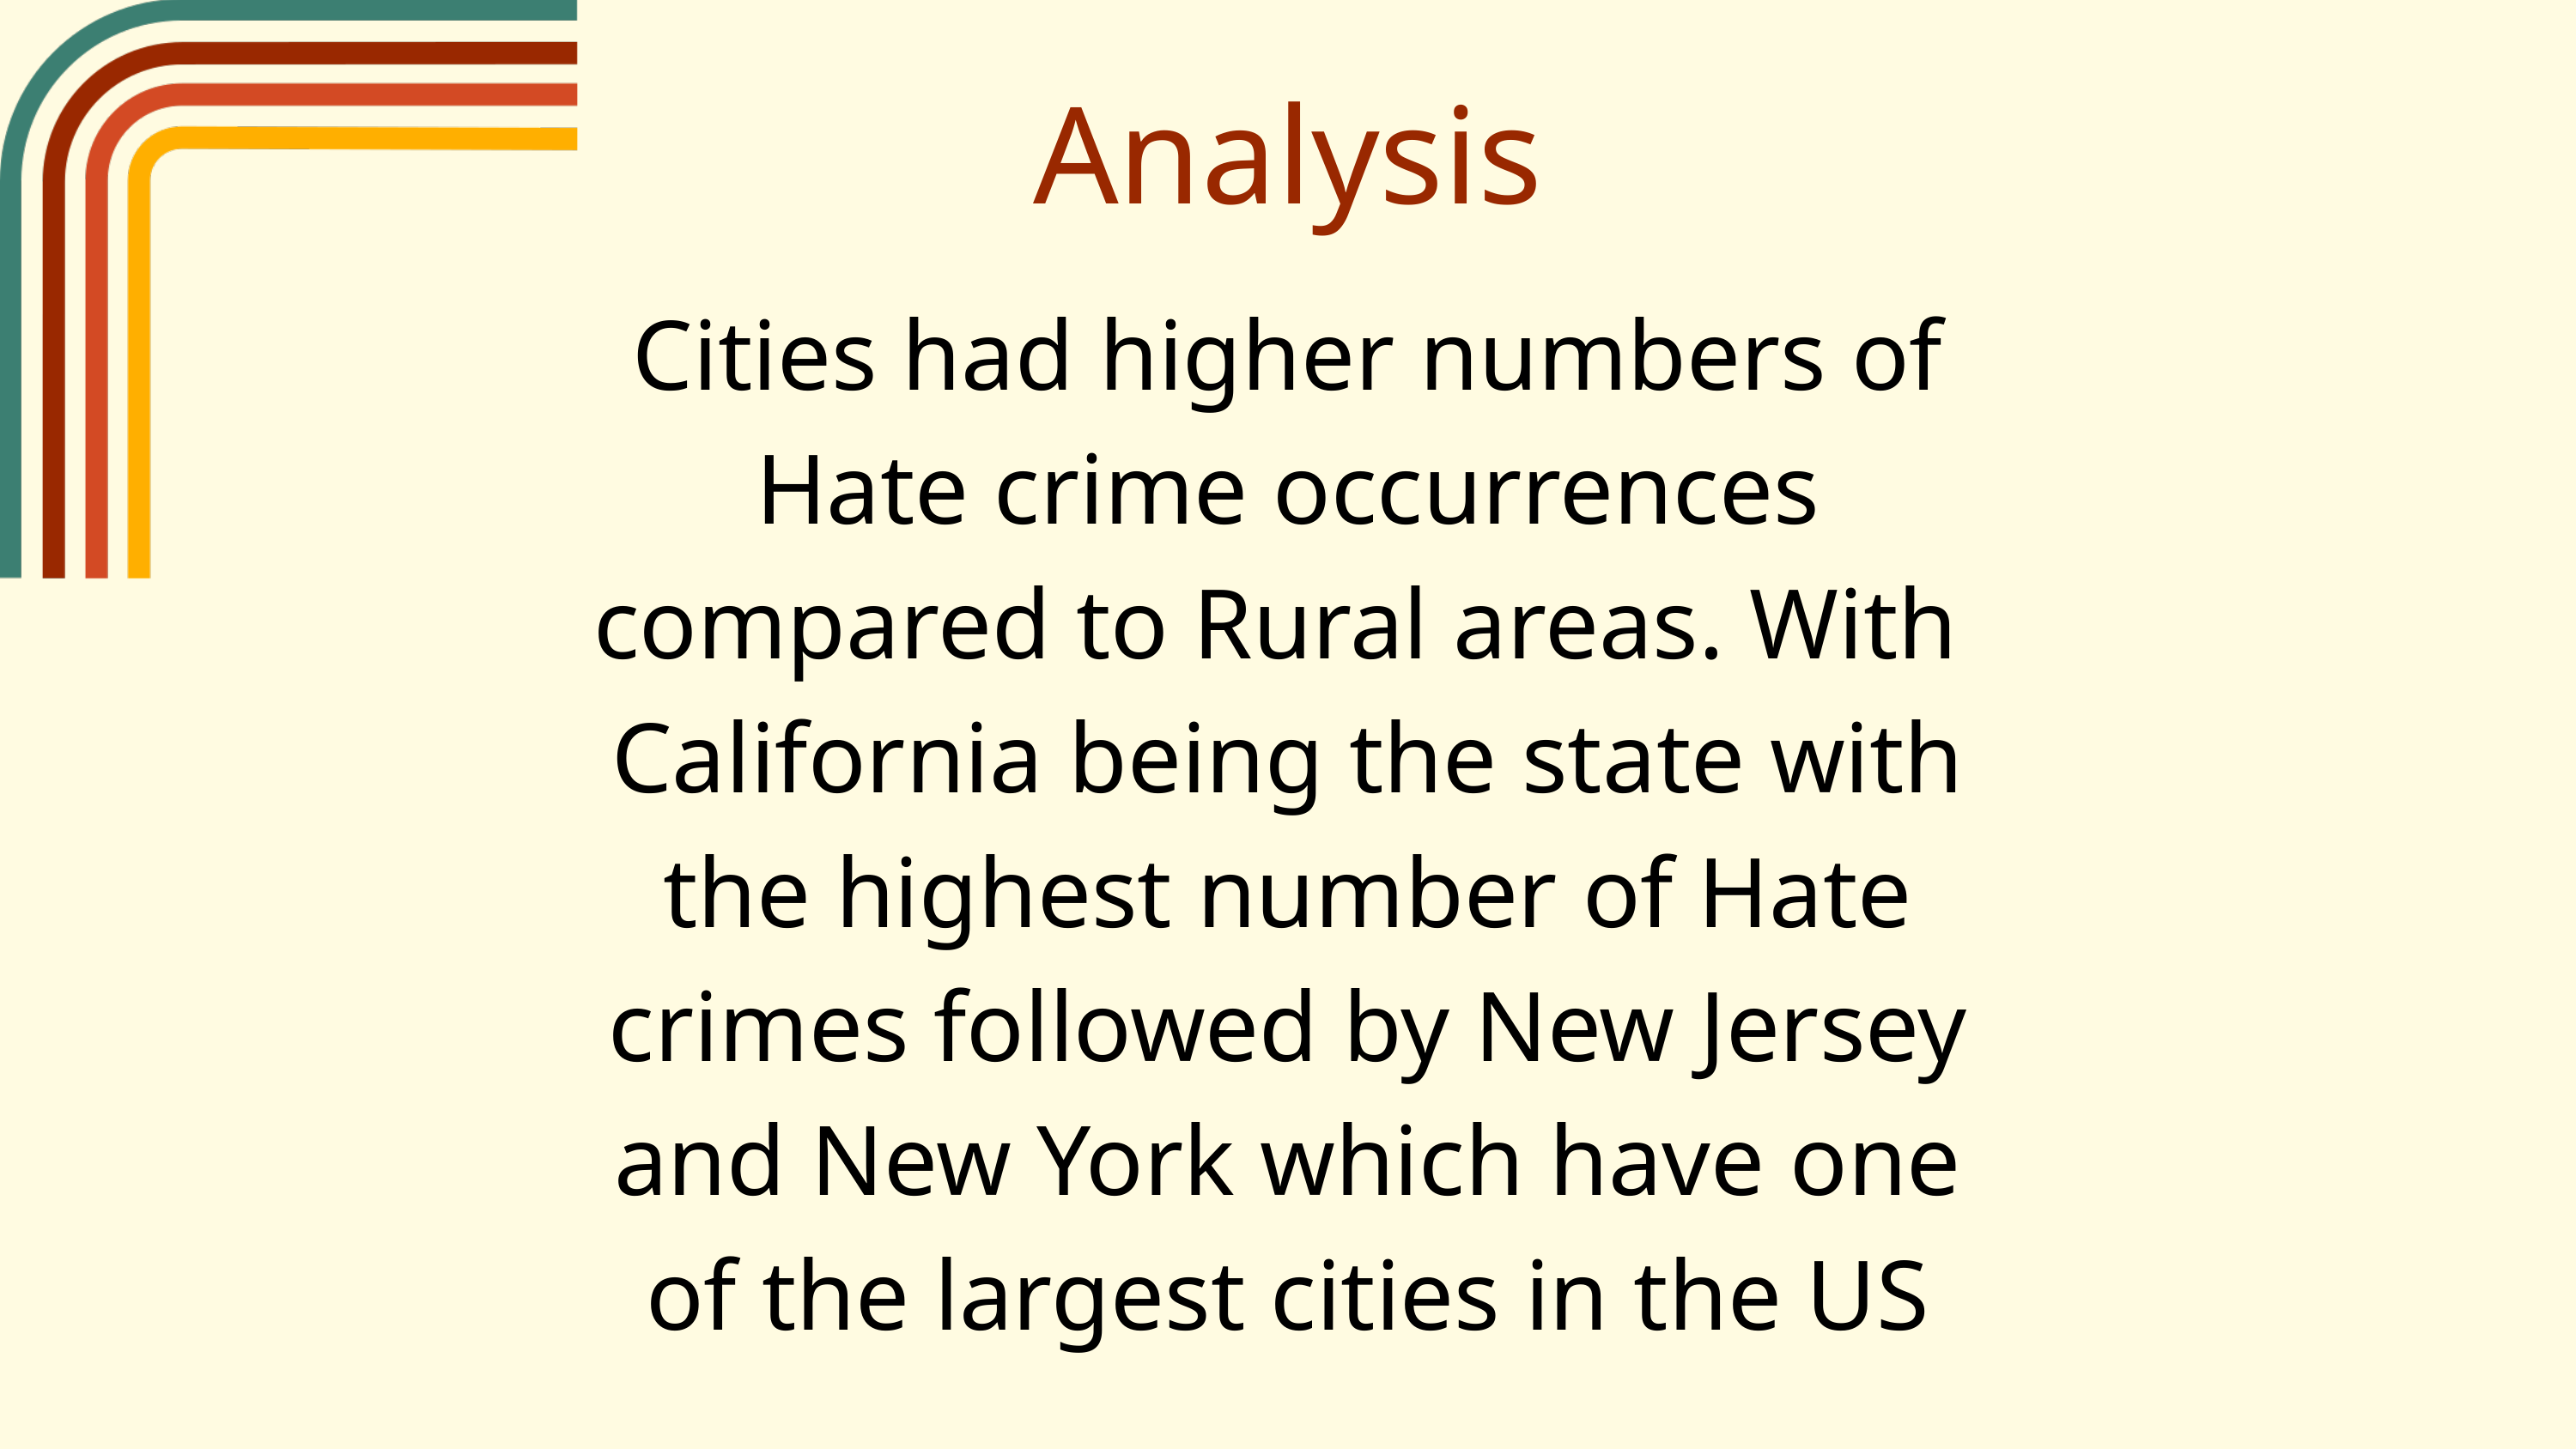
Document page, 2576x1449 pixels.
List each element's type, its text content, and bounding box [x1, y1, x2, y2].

text_box [0, 0, 578, 579]
text_box Analysis [388, 42, 2187, 231]
text_box Cities had higher numbers of Hate crime occurrences compared to Rural areas. With California being the state with the highest number of Hate crimes followed by New Jersey and New York which have one of the largest cities in the US [568, 275, 2008, 1349]
